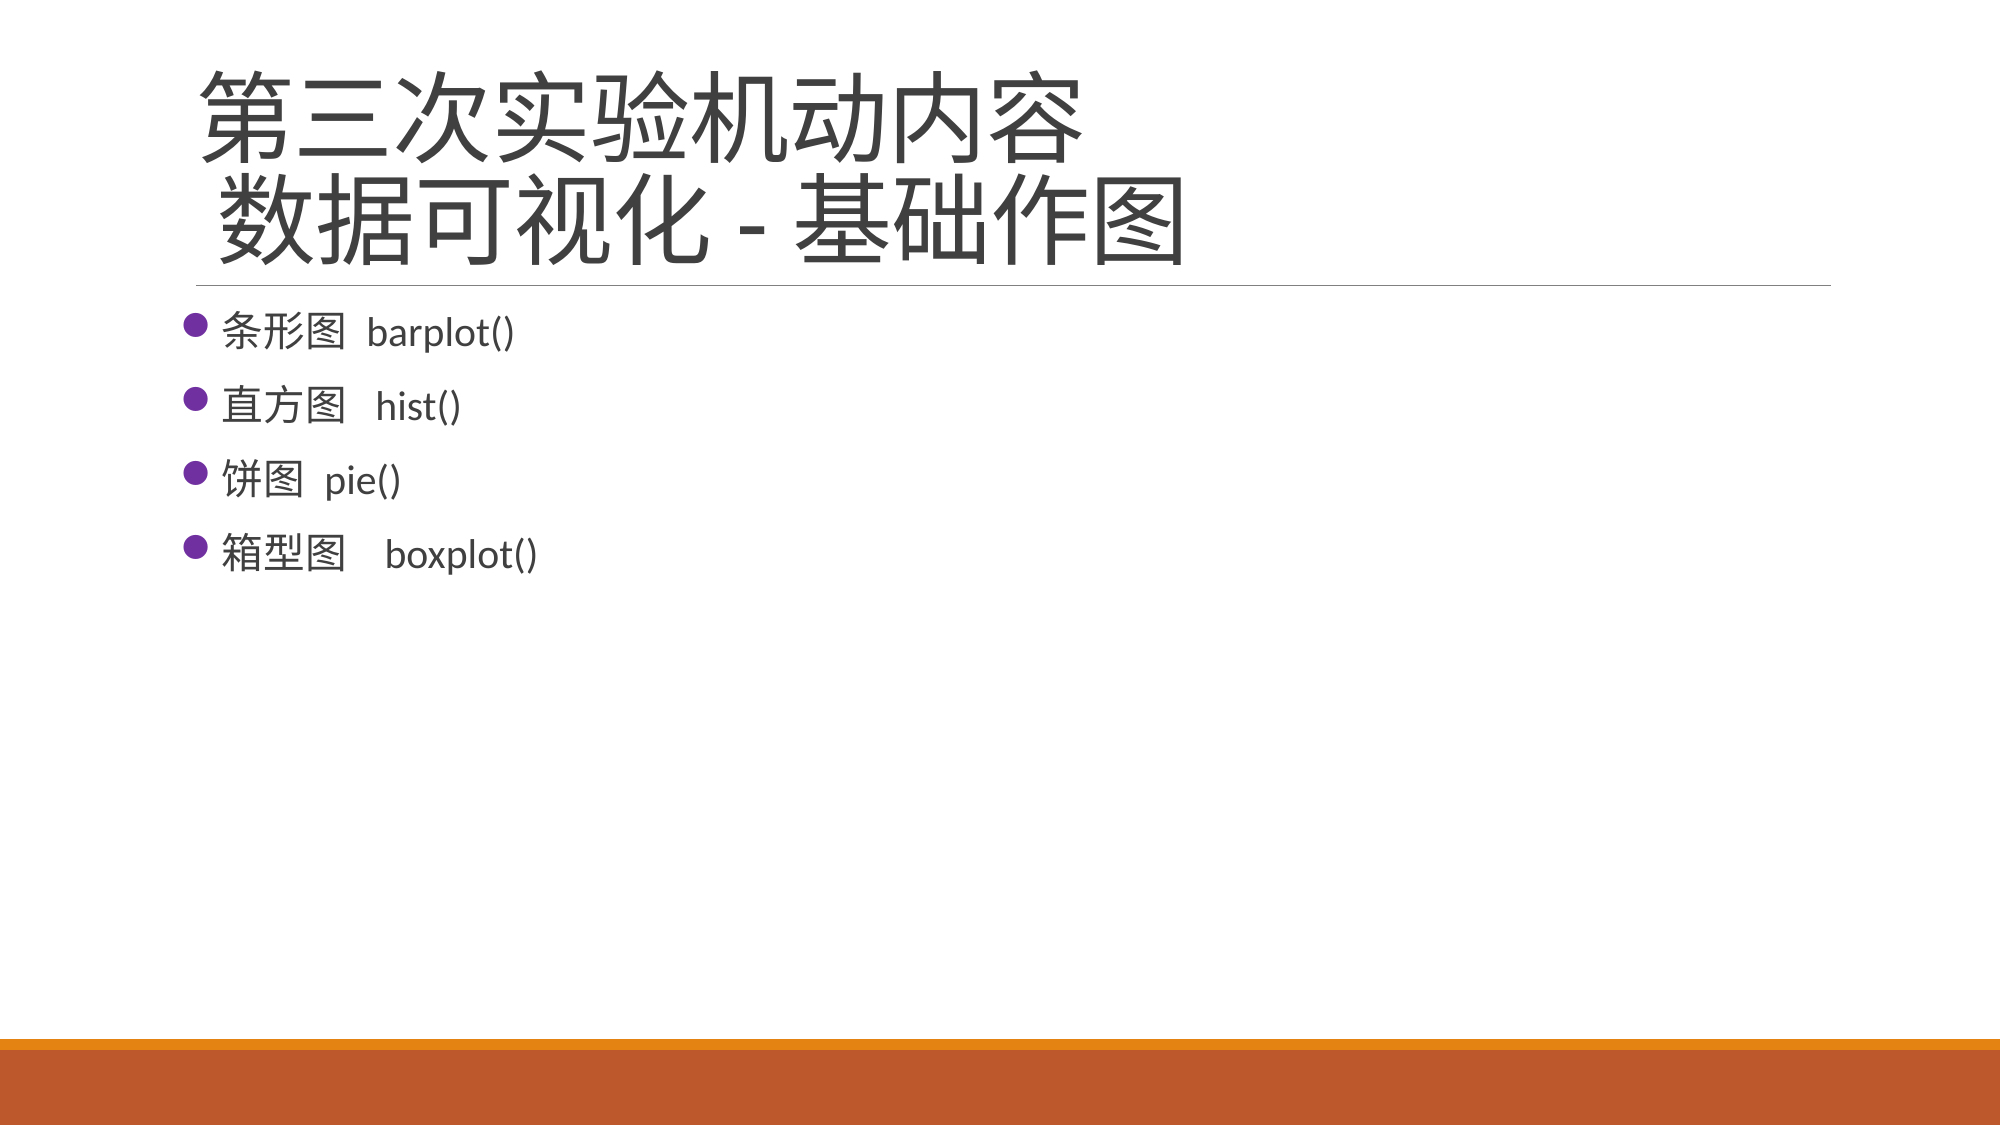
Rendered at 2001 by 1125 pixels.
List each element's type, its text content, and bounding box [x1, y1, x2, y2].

list 条形图 barplot() 直方图 hist() 饼图 pie() 箱型图 boxplot() [180, 302, 1830, 963]
title 第三次实验机动内容 数据可视化-基础作图 [180, 47, 1830, 285]
